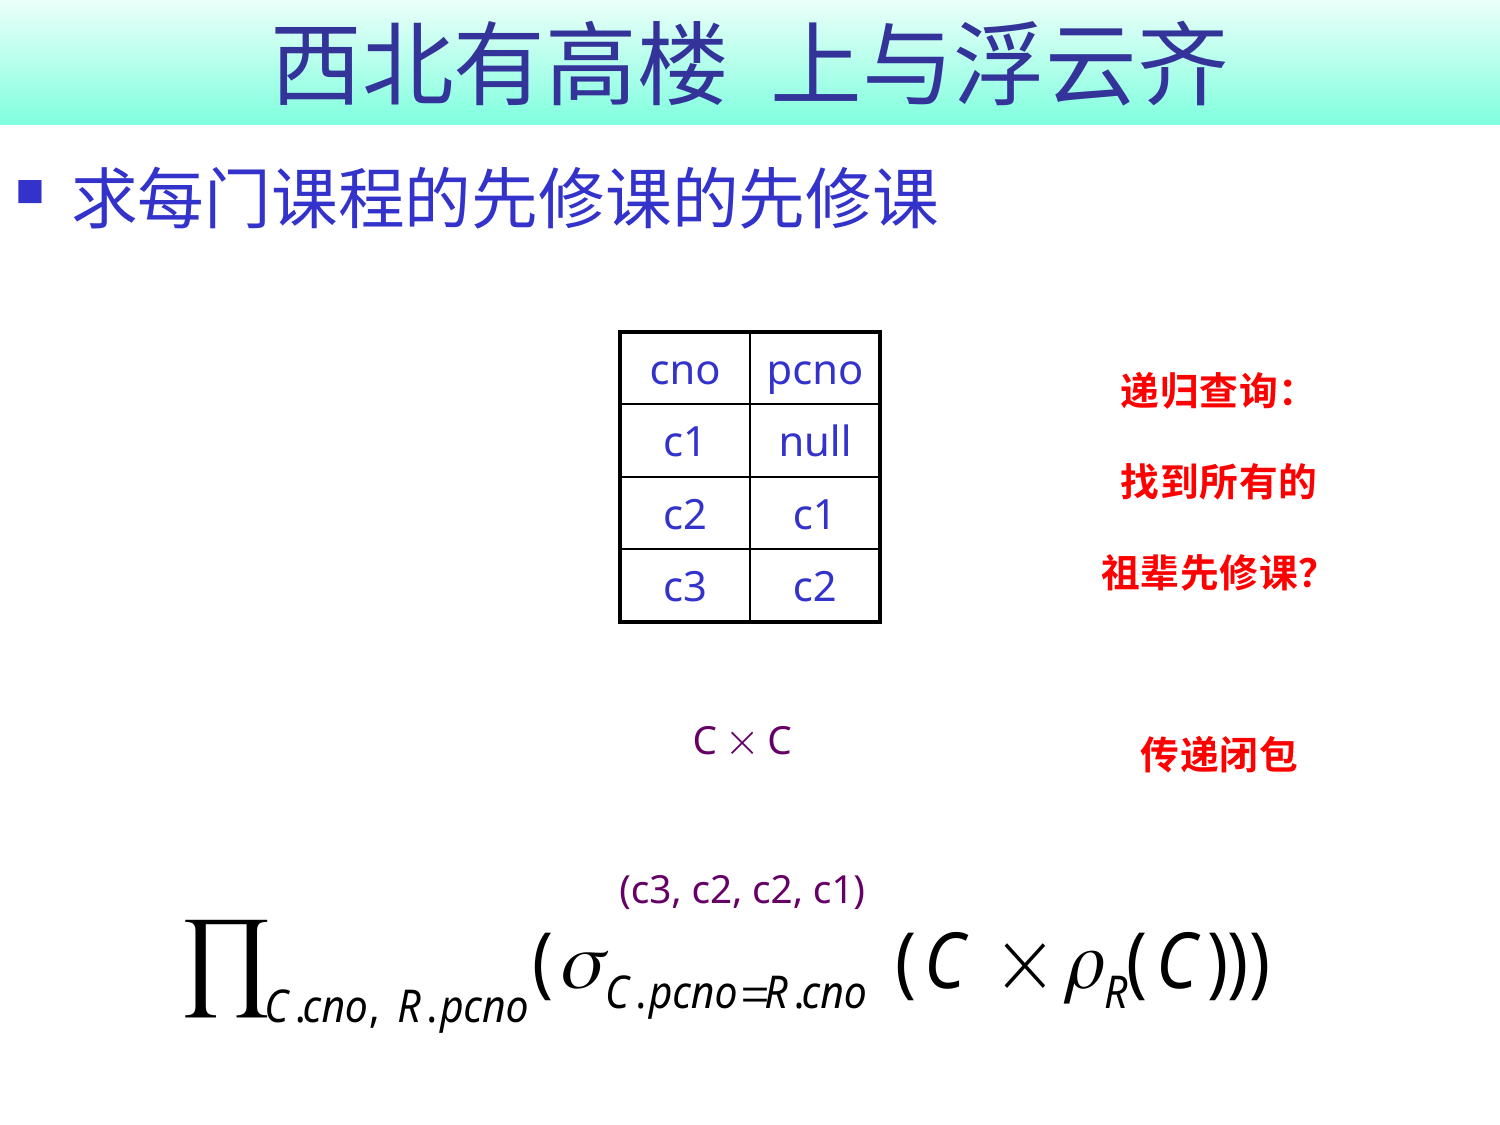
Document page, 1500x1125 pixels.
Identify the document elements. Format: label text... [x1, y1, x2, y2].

list 求每门课程的先修课的先修课 [0, 148, 1500, 261]
text_box C  C (c3, c2, c2, c1) [367, 618, 1118, 903]
text_box 递归查询： 找到所有的 祖辈先修课？ 传递闭包 [974, 314, 1464, 785]
table_cell c1 [622, 405, 749, 476]
table_cell c3 [622, 550, 749, 618]
table_cell c1 [751, 478, 878, 548]
title 西北有高楼 上与浮云齐 [0, 0, 1500, 125]
table_header pcno [751, 334, 878, 403]
table_header cno [622, 334, 749, 403]
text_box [171, 904, 1313, 1048]
table_cell c2 [622, 478, 749, 548]
table_cell null [751, 405, 878, 476]
table_cell c2 [751, 550, 878, 618]
